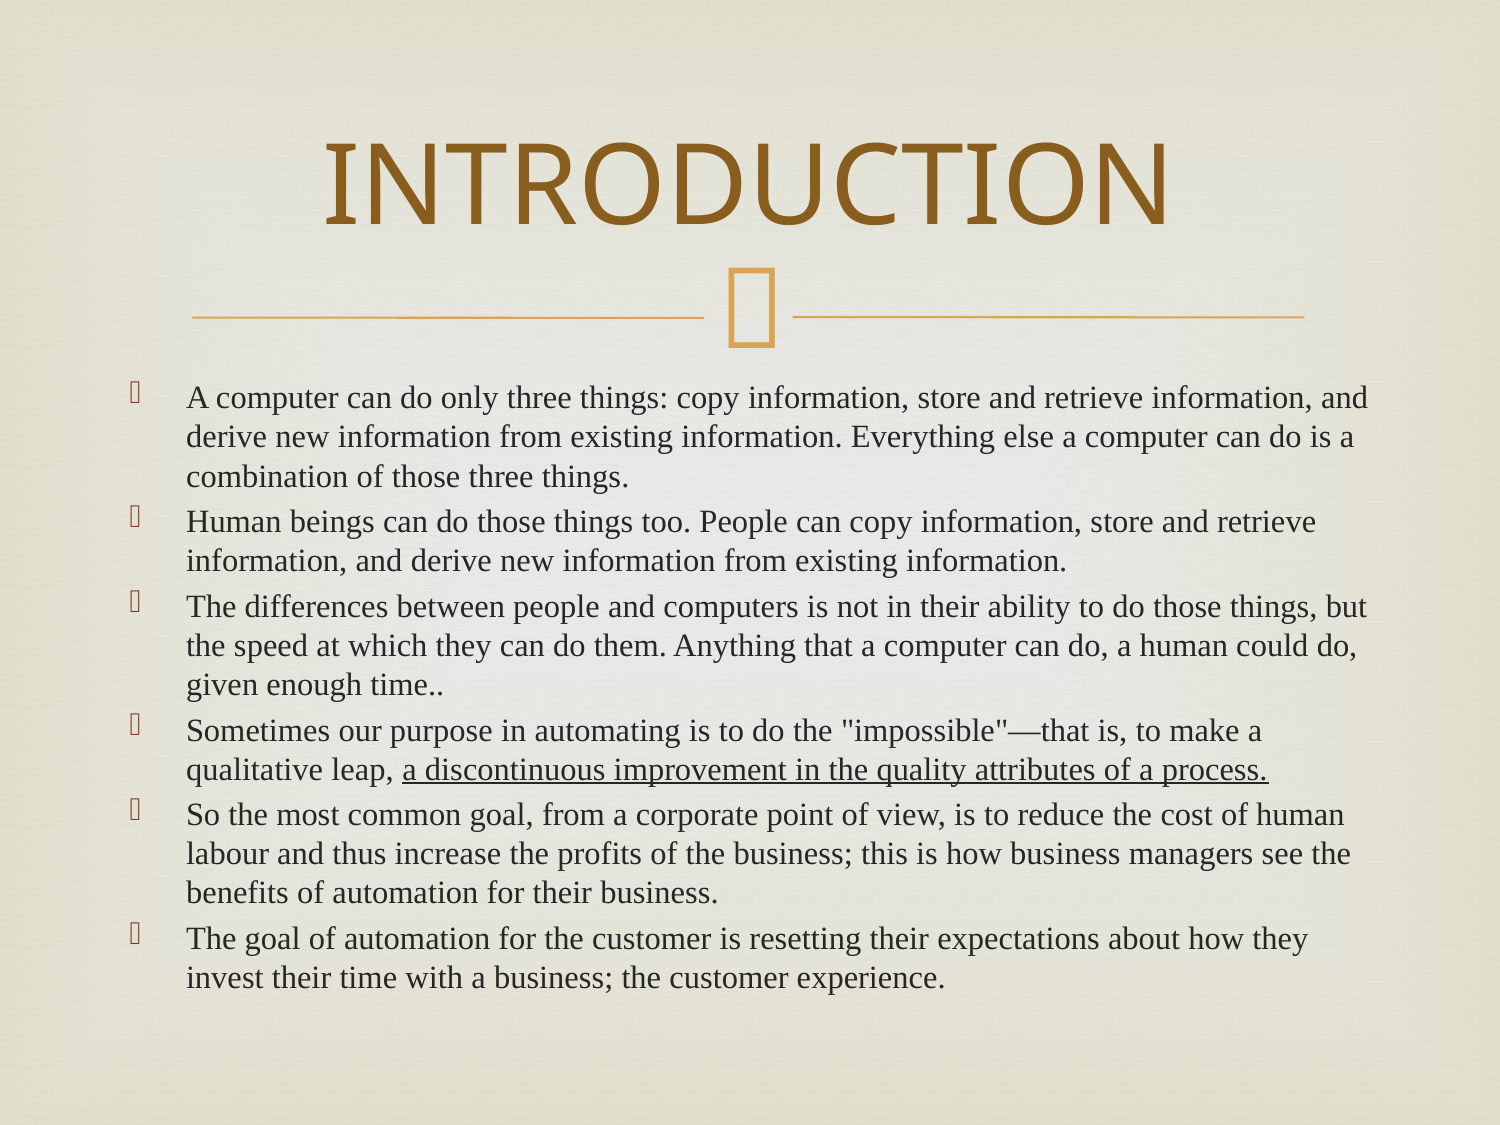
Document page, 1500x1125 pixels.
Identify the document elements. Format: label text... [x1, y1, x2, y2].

list A computer can do only three things: copy information, store and retrieve information, and derive new information from existing information. Everything else a computer can do is a combination of those three things. Human beings can do those things too. People can copy information, store and retrieve information, and derive new information from existing information. The differences between people and computers is not in their ability to do those things, but the speed at which they can do them. Anything that a computer can do, a human could do, given enough time.. Sometimes our purpose in automating is to do the "impossible"—that is, to make a qualitative leap, a discontinuous improvement in the quality attributes of a process. So the most common goal, from a corporate point of view, is to reduce the cost of human labour and thus increase the profits of the business; this is how business managers see the benefits of automation for their business. The goal of automation for the customer is resetting their expectations about how they invest their time with a business; the customer experience. [114, 368, 1386, 1005]
title INTRODUCTION [112, 93, 1386, 267]
